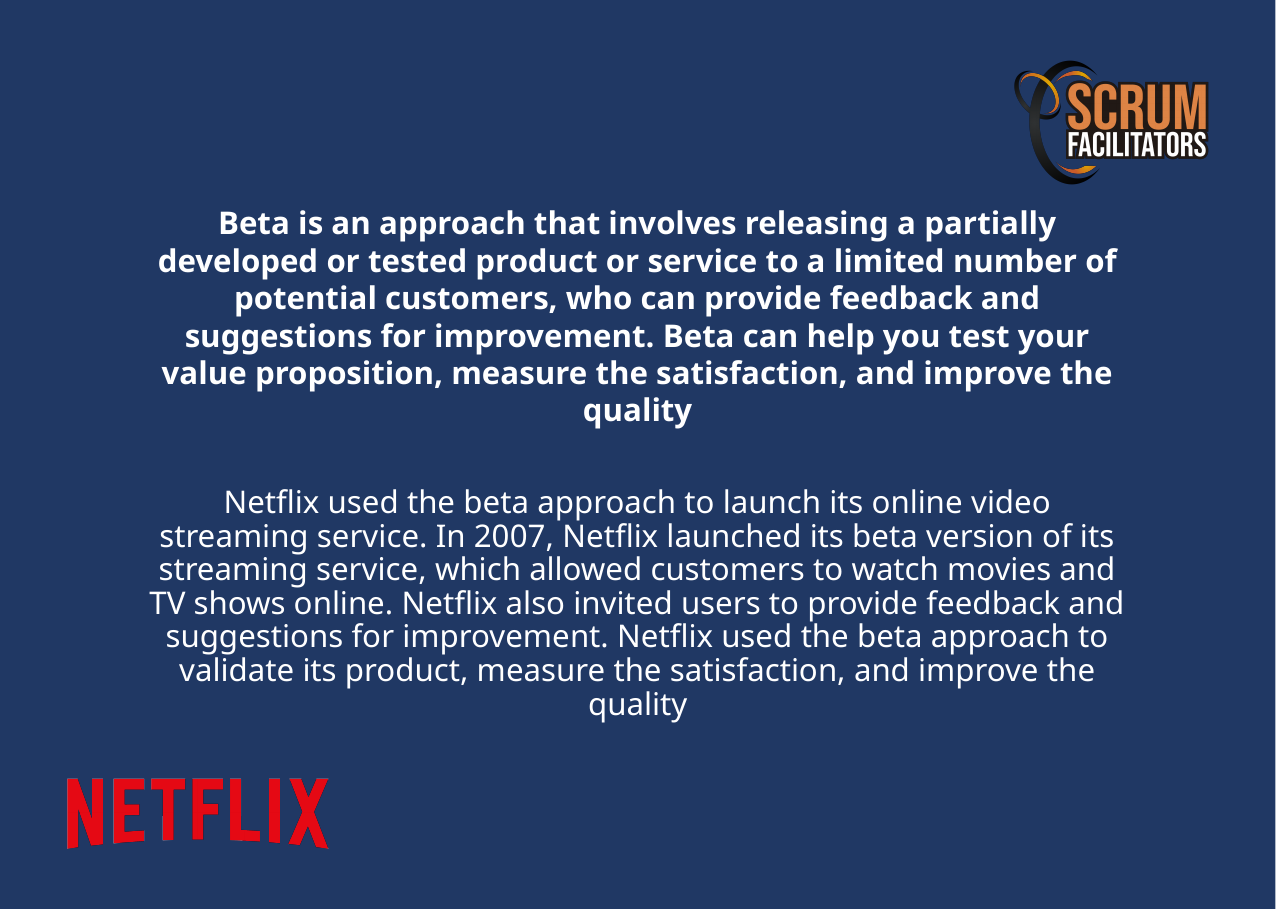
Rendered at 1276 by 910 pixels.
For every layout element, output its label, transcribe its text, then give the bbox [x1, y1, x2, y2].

picture [1011, 57, 1211, 187]
picture [58, 770, 337, 855]
list Beta is an approach that involves releasing a partially developed or tested product or service to a limited number of potential customers, who can provide feedback and suggestions for improvement. Beta can help you test your value proposition, measure the satisfaction, and improve the quality Netflix used the beta approach to launch its online video streaming service. In 2007, Netflix launched its beta version of its streaming service, which allowed customers to watch movies and TV shows online. Netflix also invited users to provide feedback and suggestions for improvement. Netflix used the beta approach to validate its product, measure the satisfaction, and improve the quality [132, 291, 1143, 618]
